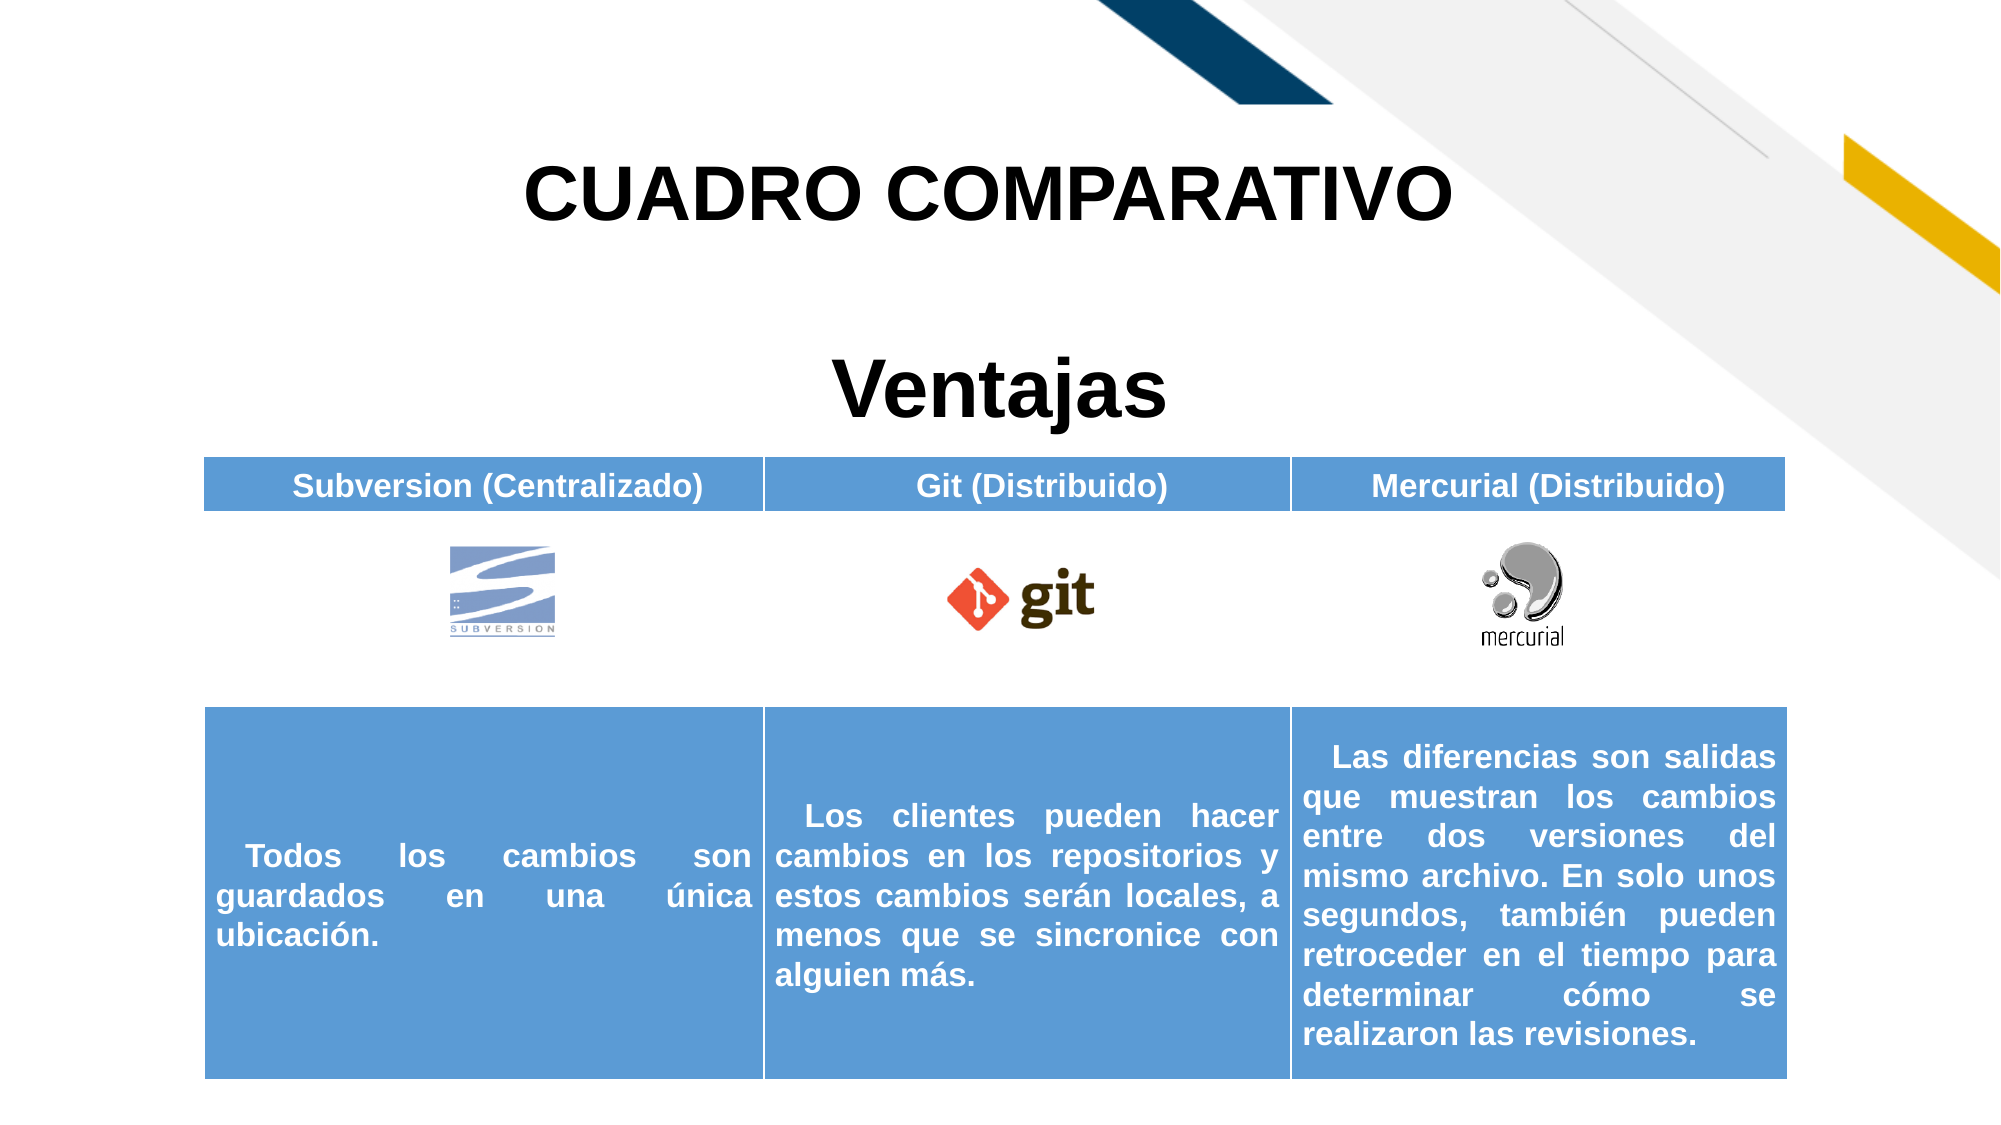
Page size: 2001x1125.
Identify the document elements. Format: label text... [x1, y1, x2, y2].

table_header Todos los cambios son guardados en una única ubicación. [205, 707, 763, 1079]
subtitle Ventajas [362, 517, 1638, 705]
table_header Subversion (Centralizado) [204, 457, 763, 511]
table_header Los clientes pueden hacer cambios en los repositorios y estos cambios serán locales, a menos que se sincronice con alguien más. [765, 707, 1290, 1079]
table_header Git (Distribuido) [765, 457, 1290, 511]
table_header Mercurial (Distribuido) [1292, 457, 1785, 511]
title CUADRO COMPARATIVO [269, 143, 1710, 245]
table_header Las diferencias son salidas que muestran los cambios entre dos versiones del mismo archivo. En solo unos segundos, también pueden retroceder en el tiempo para determinar cómo se realizaron las revisiones. [1292, 707, 1787, 1079]
picture [0, 0, 2001, 1125]
subtitle Ventajas [362, 338, 1638, 455]
